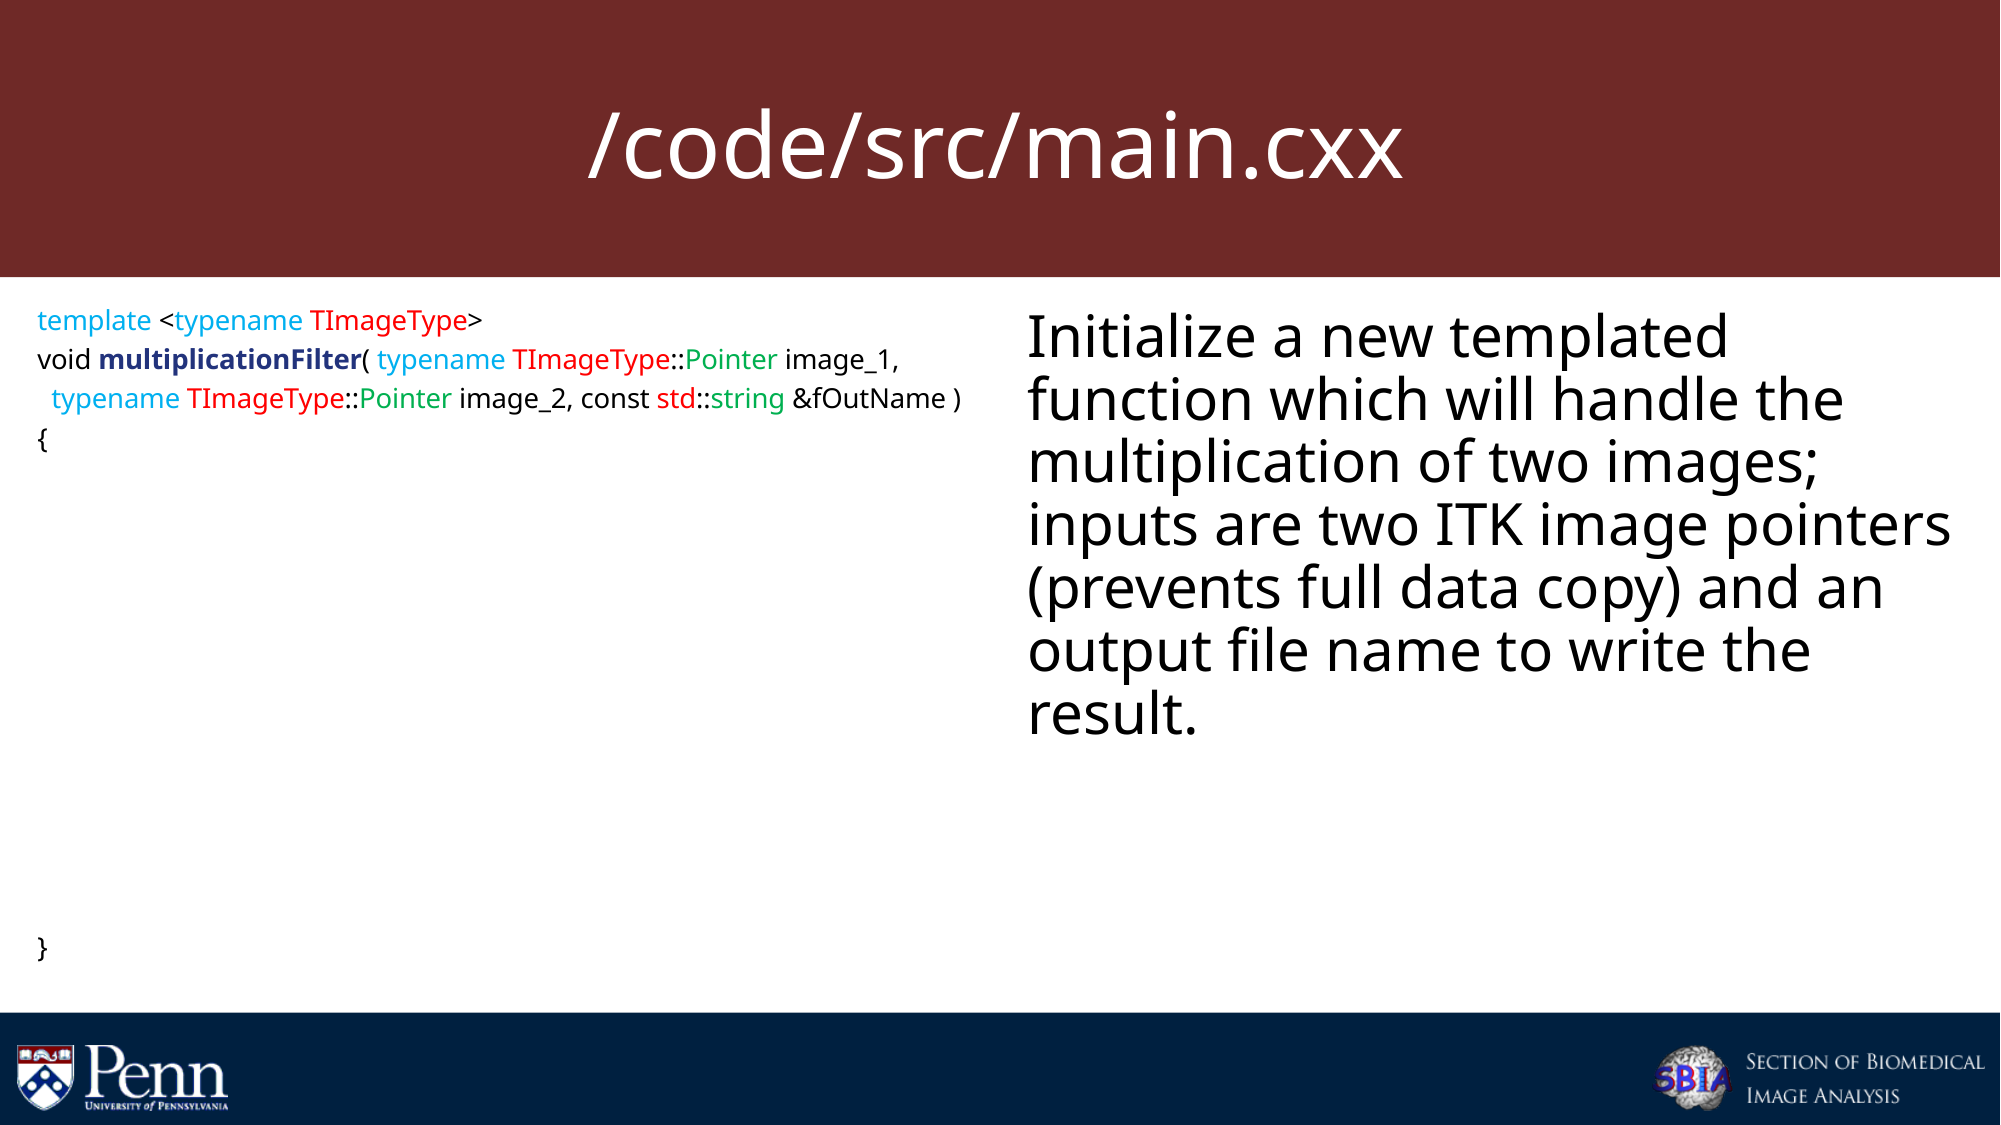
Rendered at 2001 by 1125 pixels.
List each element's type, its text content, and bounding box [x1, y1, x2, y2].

title /code/src/main.cxx [22, 23, 1972, 275]
list Initialize a new templated function which will handle the multiplication of two images; inputs are two ITK image pointers (prevents full data copy) and an output file name to write the result. [1012, 299, 1971, 1014]
picture [1652, 1044, 1985, 1112]
picture [17, 1045, 228, 1111]
list template <typename TImageType> void multiplicationFilter( typename TImageType::Pointer image_1, typename TImageType::Pointer image_2, const std::string &fOutName ) { typedef itk::MultiplyImageFilter< TImageType, TImageType > FilterType; typename FilterType::Pointer filter = FilterType::New(); filter->SetInput1( image_1 ); filter->SetInput2( image_2 ); filter->Update(); typedef itk::ImageFileWriter< TImageType> WriterType; typename WriterType::Pointer writer = WriterType::New(); writer->SetInput( filter->GetOutput() ); writer->SetFileName( fOutName ); writer->Write(); } [22, 299, 988, 1014]
